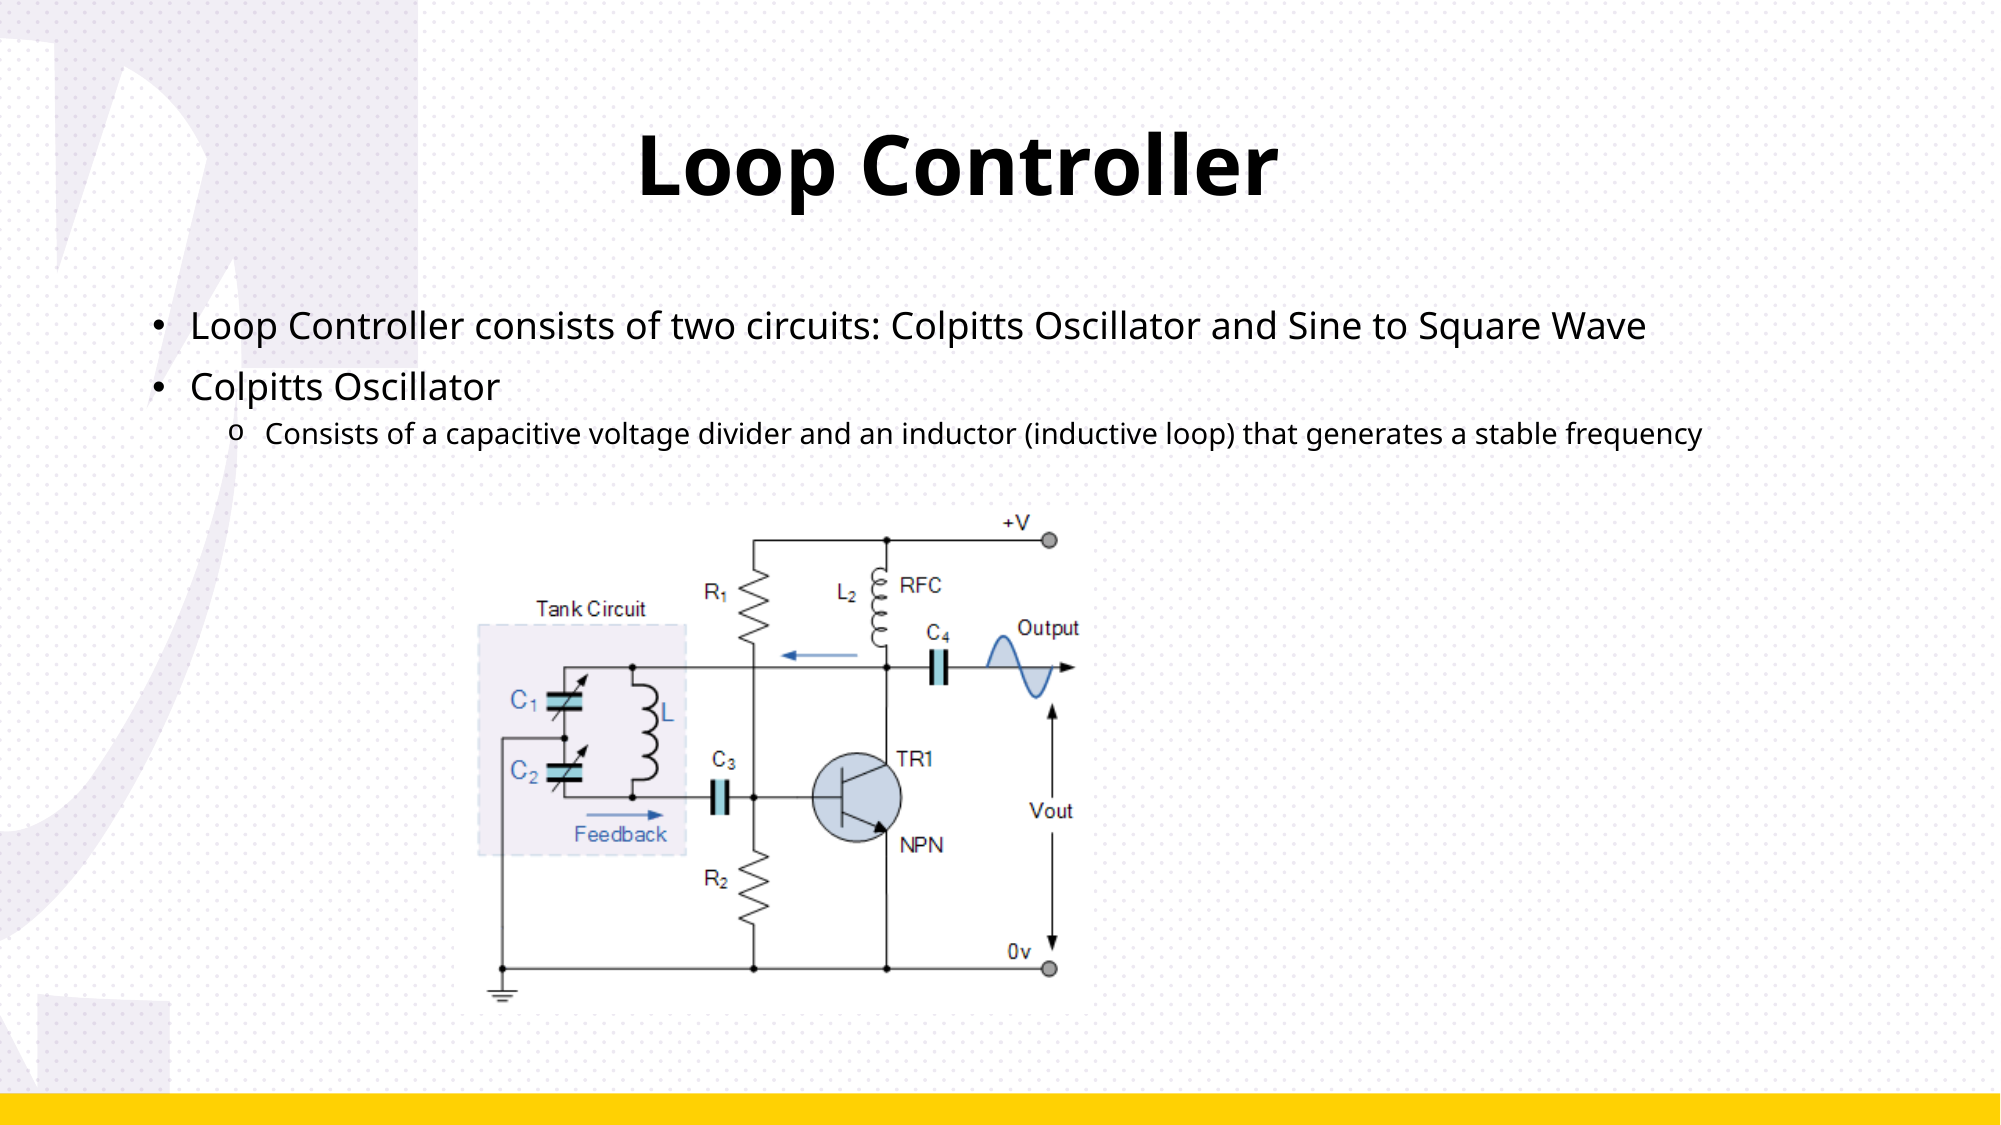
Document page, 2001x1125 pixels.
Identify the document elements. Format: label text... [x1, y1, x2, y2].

picture [0, 0, 2001, 1125]
list Loop Controller consists of two circuits: Colpitts Oscillator and Sine to Square Wave Colpitts Oscillator Consists of a capacitive voltage divider and an inductor (inductive loop) that generates a stable frequency [137, 299, 1863, 1014]
title Loop Controller [137, 59, 1863, 278]
